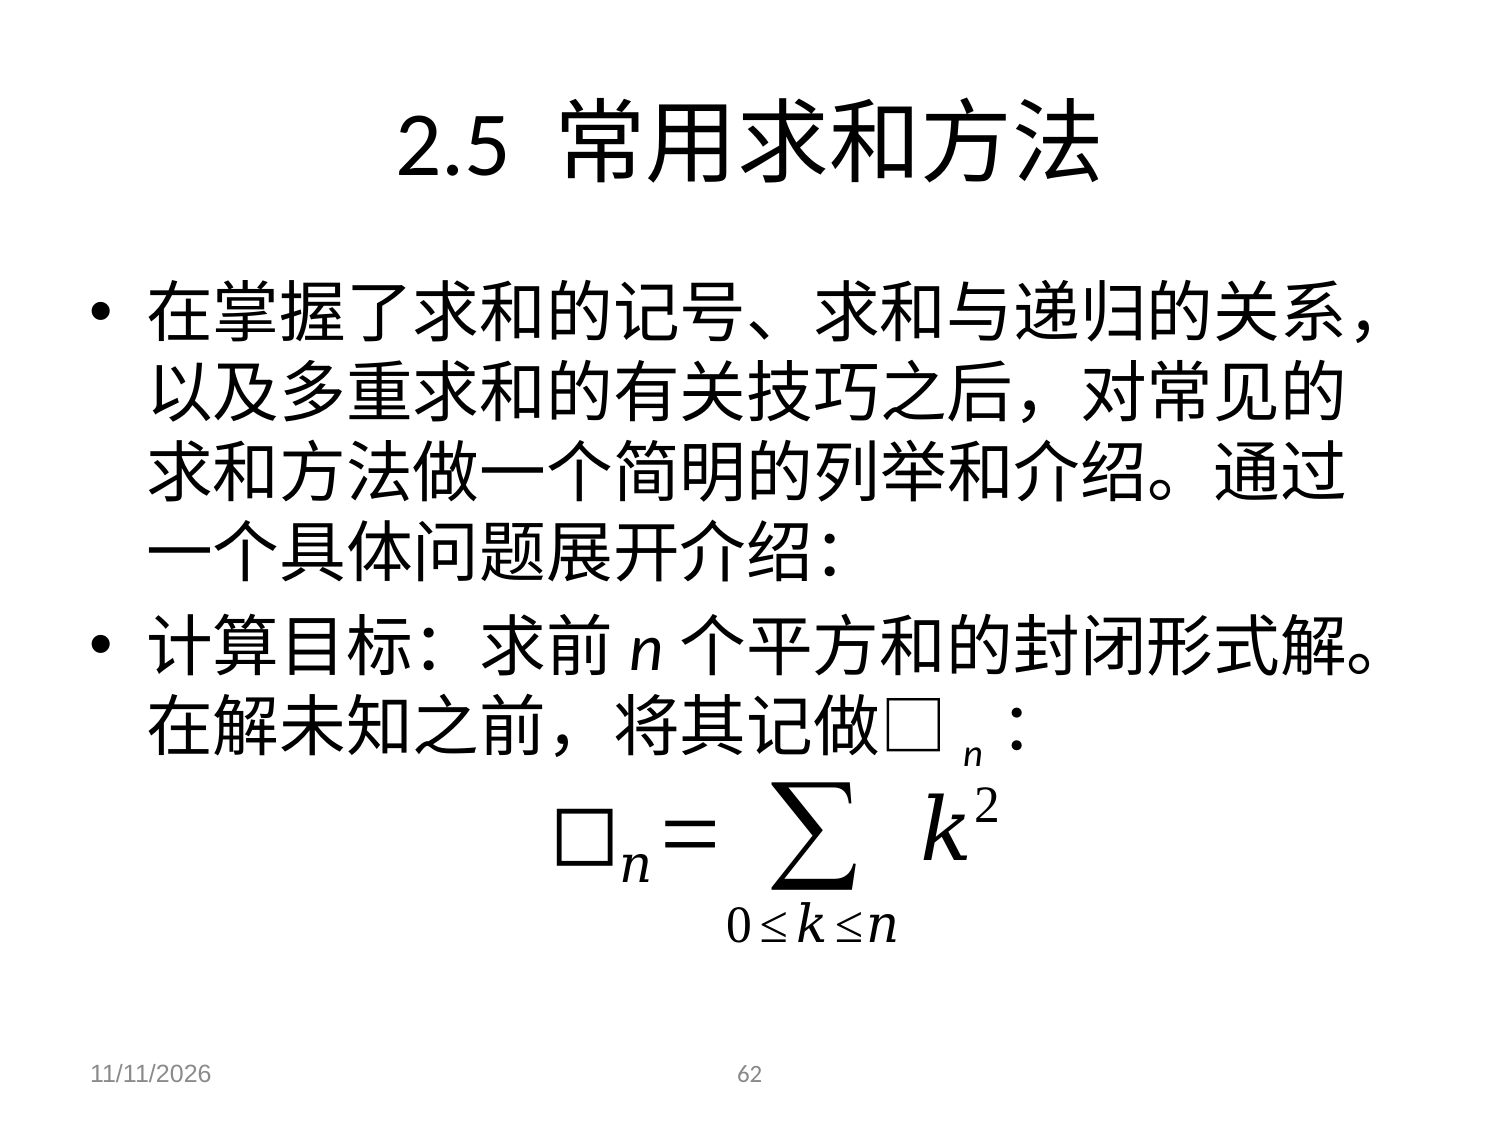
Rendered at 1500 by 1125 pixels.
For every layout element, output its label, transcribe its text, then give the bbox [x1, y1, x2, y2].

list 在掌握了求和的记号、求和与递归的关系，以及多重求和的有关技巧之后，对常见的求和方法做一个简明的列举和介绍。通过一个具体问题展开介绍： 计算目标：求前n个平方和的封闭形式解。在解未知之前，将其记做□n ： [74, 262, 1426, 1006]
title 2.5 常用求和方法 [74, 44, 1426, 233]
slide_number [75, 1042, 425, 1103]
slide_number 62 [512, 1042, 988, 1103]
